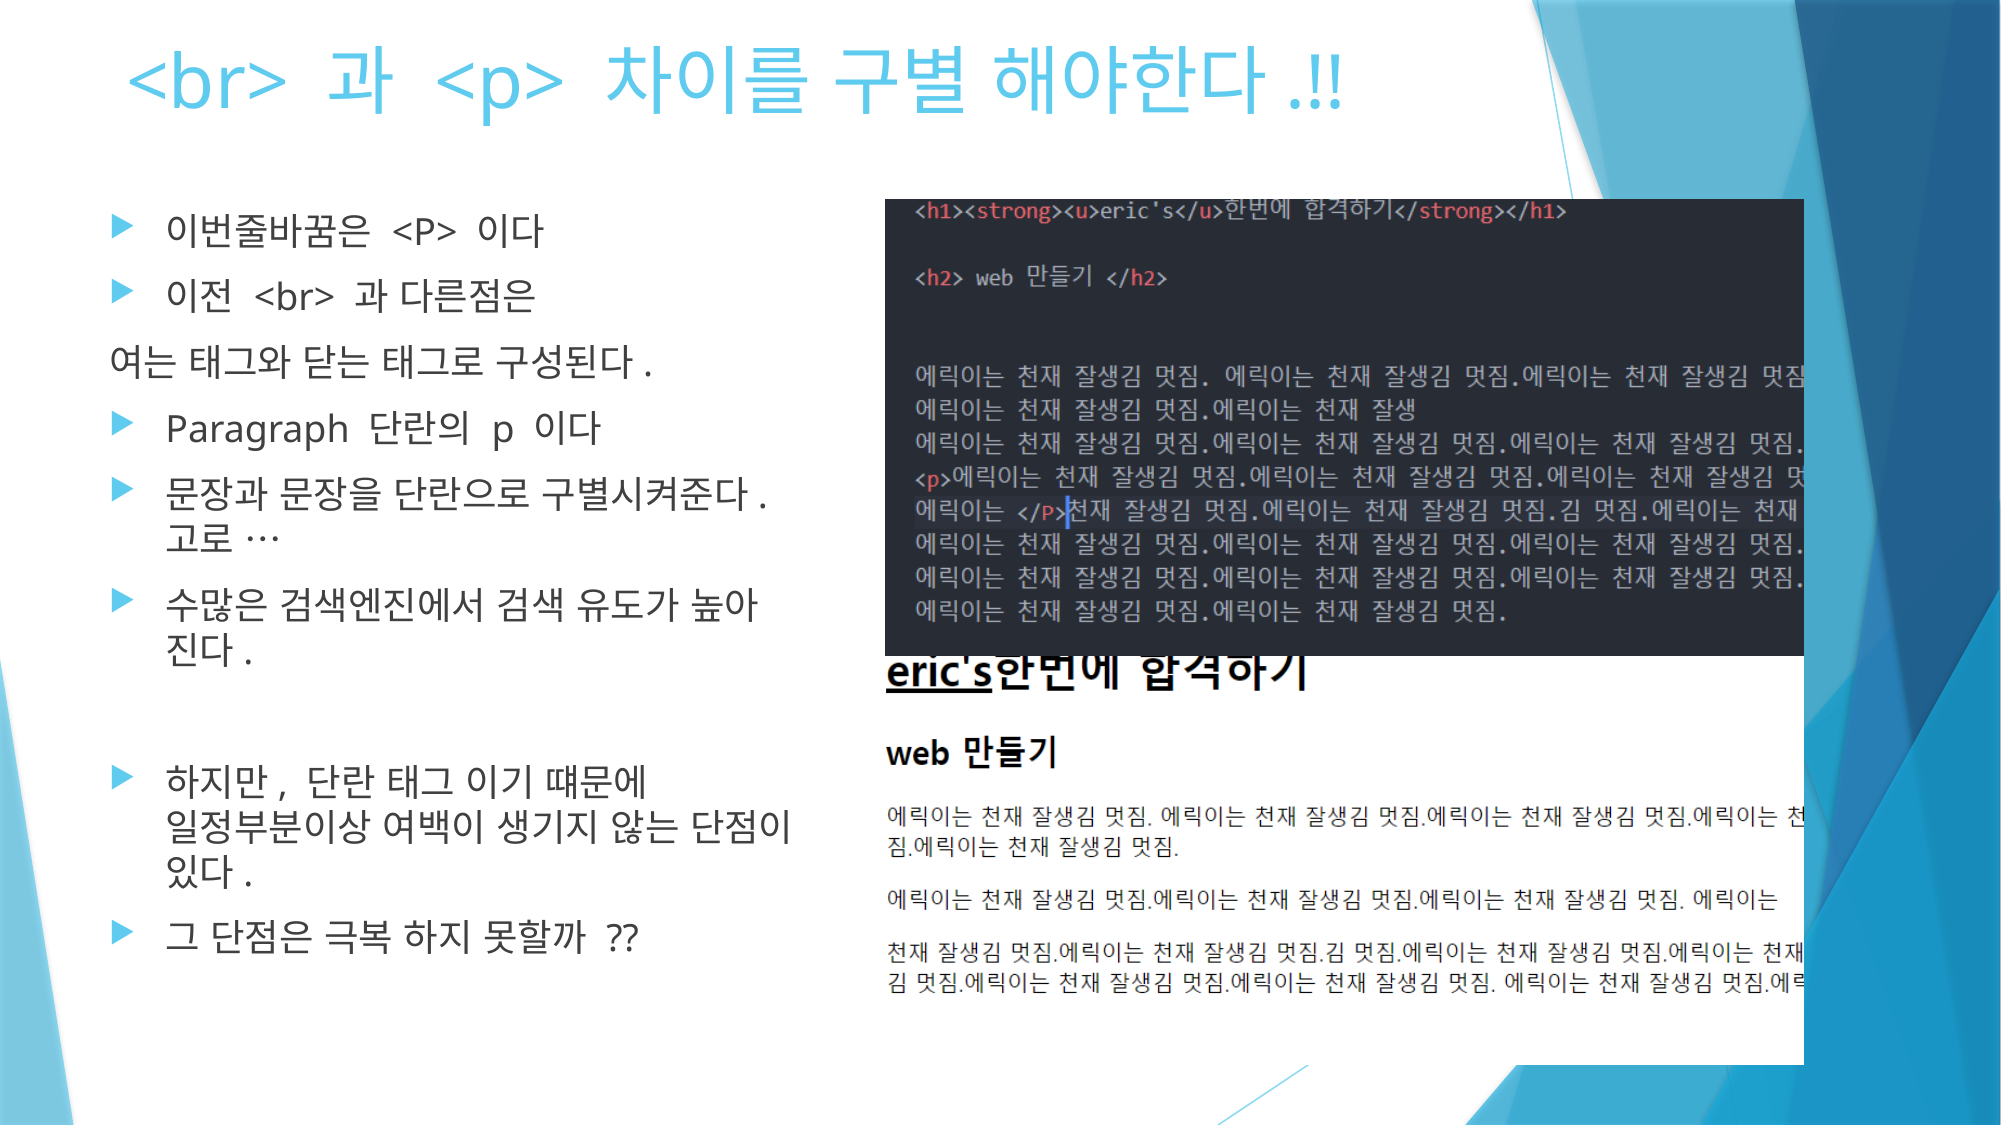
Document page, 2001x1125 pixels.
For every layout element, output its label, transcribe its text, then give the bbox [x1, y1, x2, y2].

list 이번줄바꿈은 <P> 이다 이전 <br> 과 다른점은 여는 태그와 닫는 태그로 구성된다. Paragraph 단란의 p 이다 문장과 문장을 단란으로 구별시켜준다. 고로 … 수많은 검색엔진에서 검색 유도가 높아 진다. 하지만, 단란 태그 이기 떄문에 일정부분이상 여백이 생기지 않는 단점이 있다. 그 단점은 극복 하지 못할까 ?? [94, 200, 852, 1073]
picture [885, 655, 1805, 1066]
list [885, 199, 1805, 655]
title <br> 과 <p> 차이를 구별 해야한다.!! [111, 26, 1522, 244]
